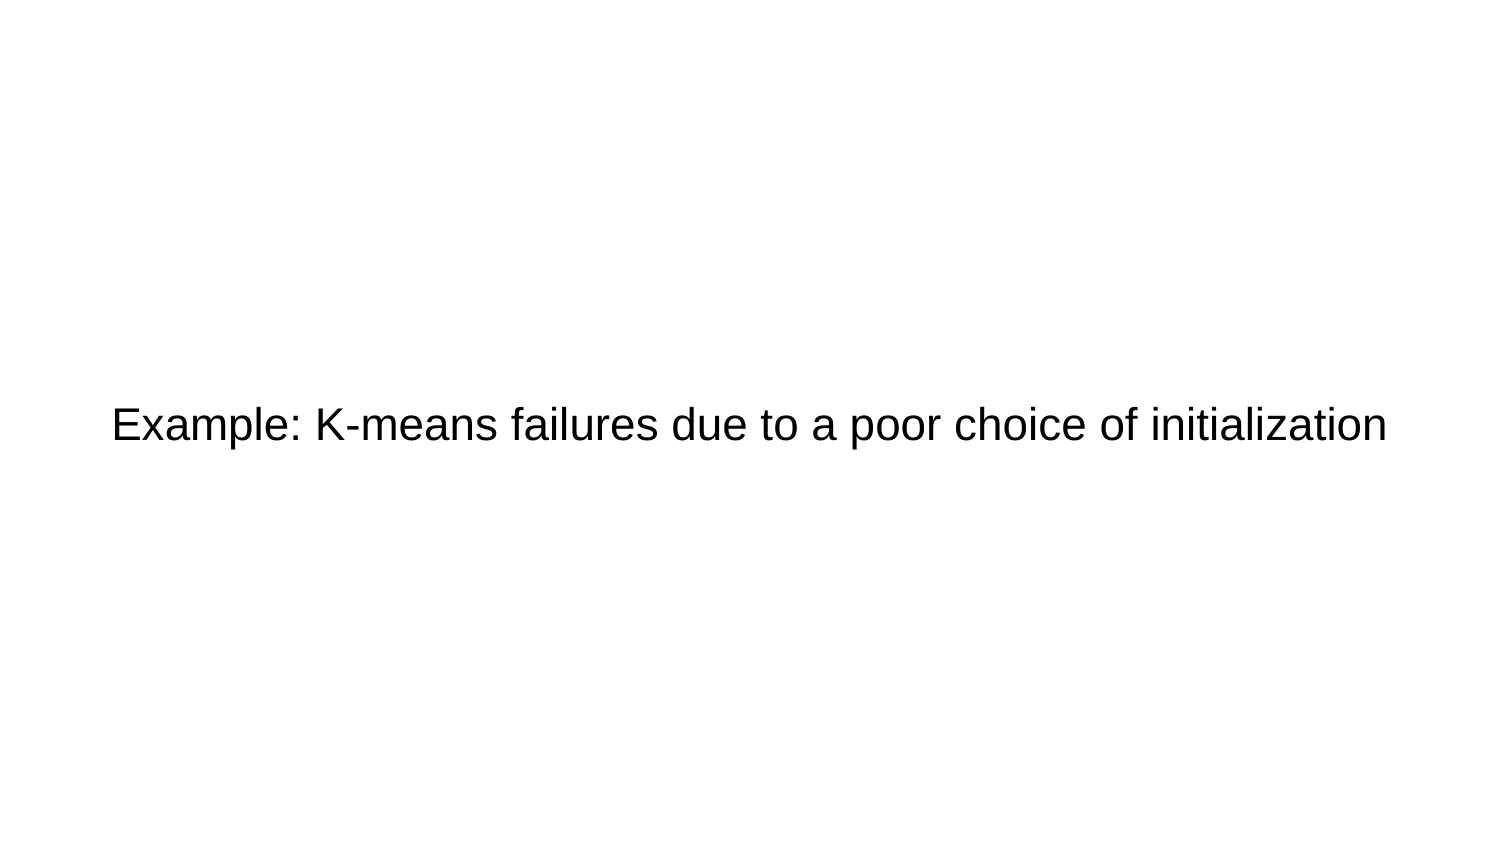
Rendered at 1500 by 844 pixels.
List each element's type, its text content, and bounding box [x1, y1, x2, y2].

title Example: K-means failures due to a poor choice of initialization [50, 352, 1450, 492]
